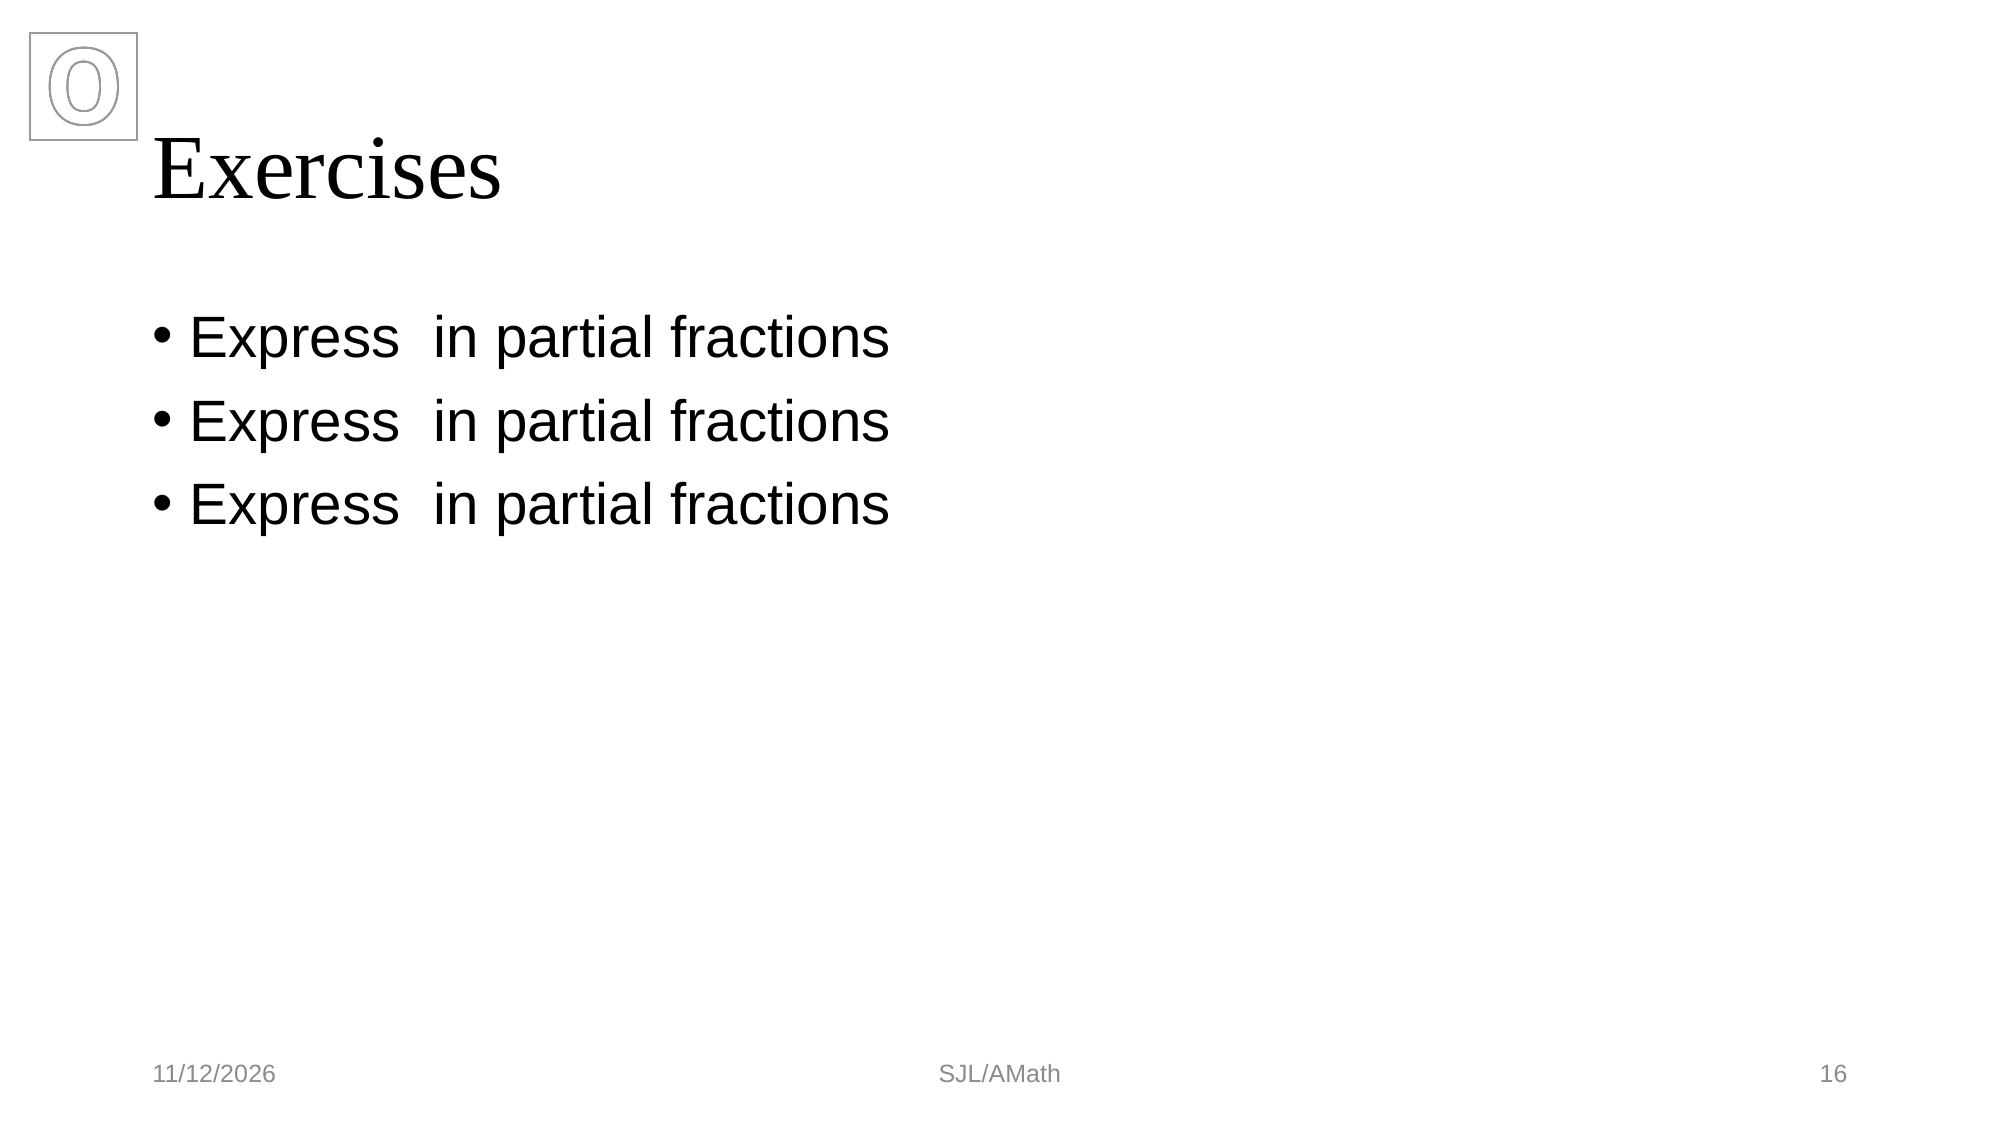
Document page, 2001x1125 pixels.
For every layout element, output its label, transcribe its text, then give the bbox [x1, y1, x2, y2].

slide_number 16 [1412, 1042, 1863, 1103]
title Exercises [137, 59, 1863, 278]
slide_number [137, 1042, 588, 1103]
footer SJL/AMath [662, 1042, 1338, 1103]
picture [29, 32, 138, 141]
